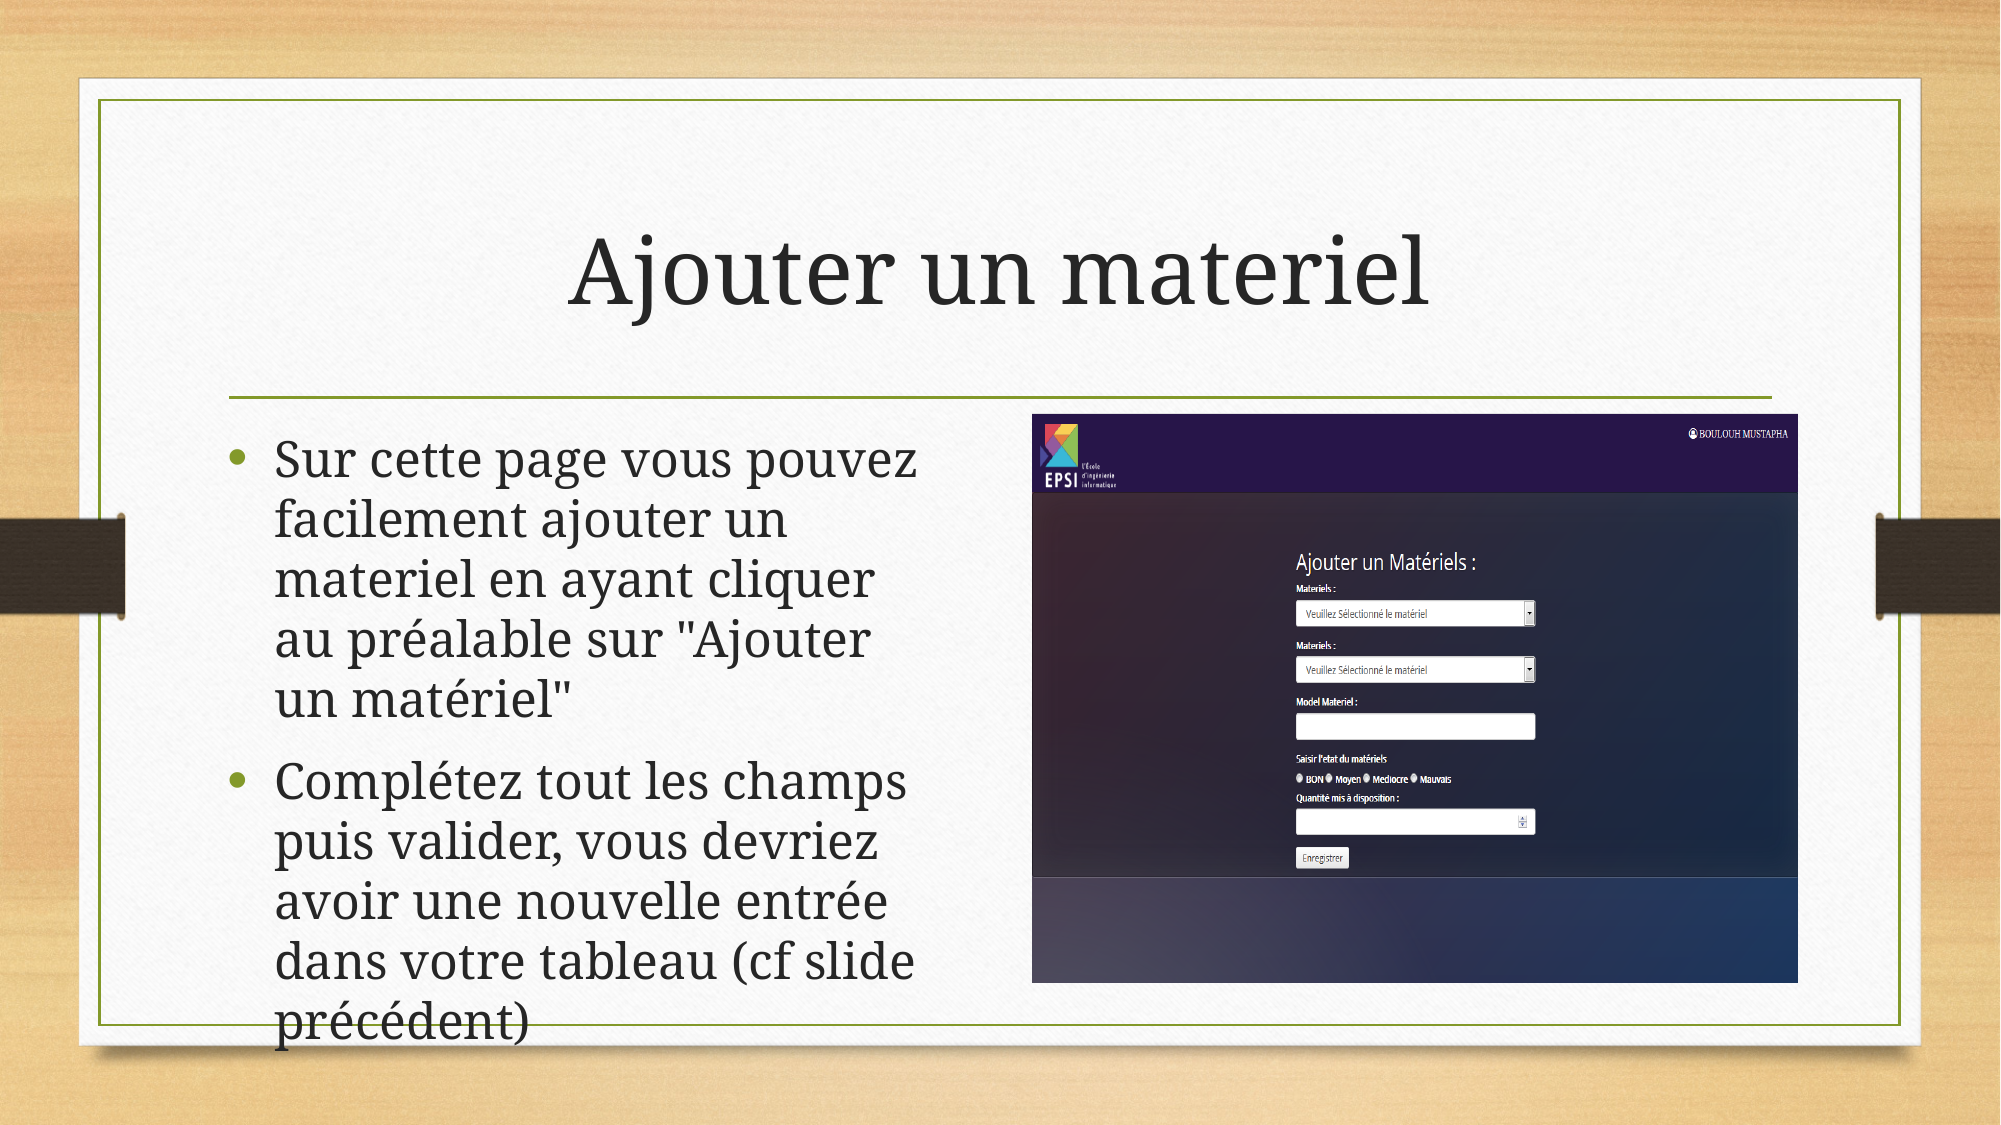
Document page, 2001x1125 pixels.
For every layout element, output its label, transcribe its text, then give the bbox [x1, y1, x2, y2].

list Sur cette page vous pouvez facilement ajouter un materiel en ayant cliquer au préalable sur "Ajouter un matériel" Complétez tout les champs puis valider, vous devriez avoir une nouvelle entrée dans votre tableau (cf slide précédent) [212, 419, 961, 964]
picture [0, 0, 2001, 1125]
title Ajouter un materiel [212, 161, 1788, 375]
